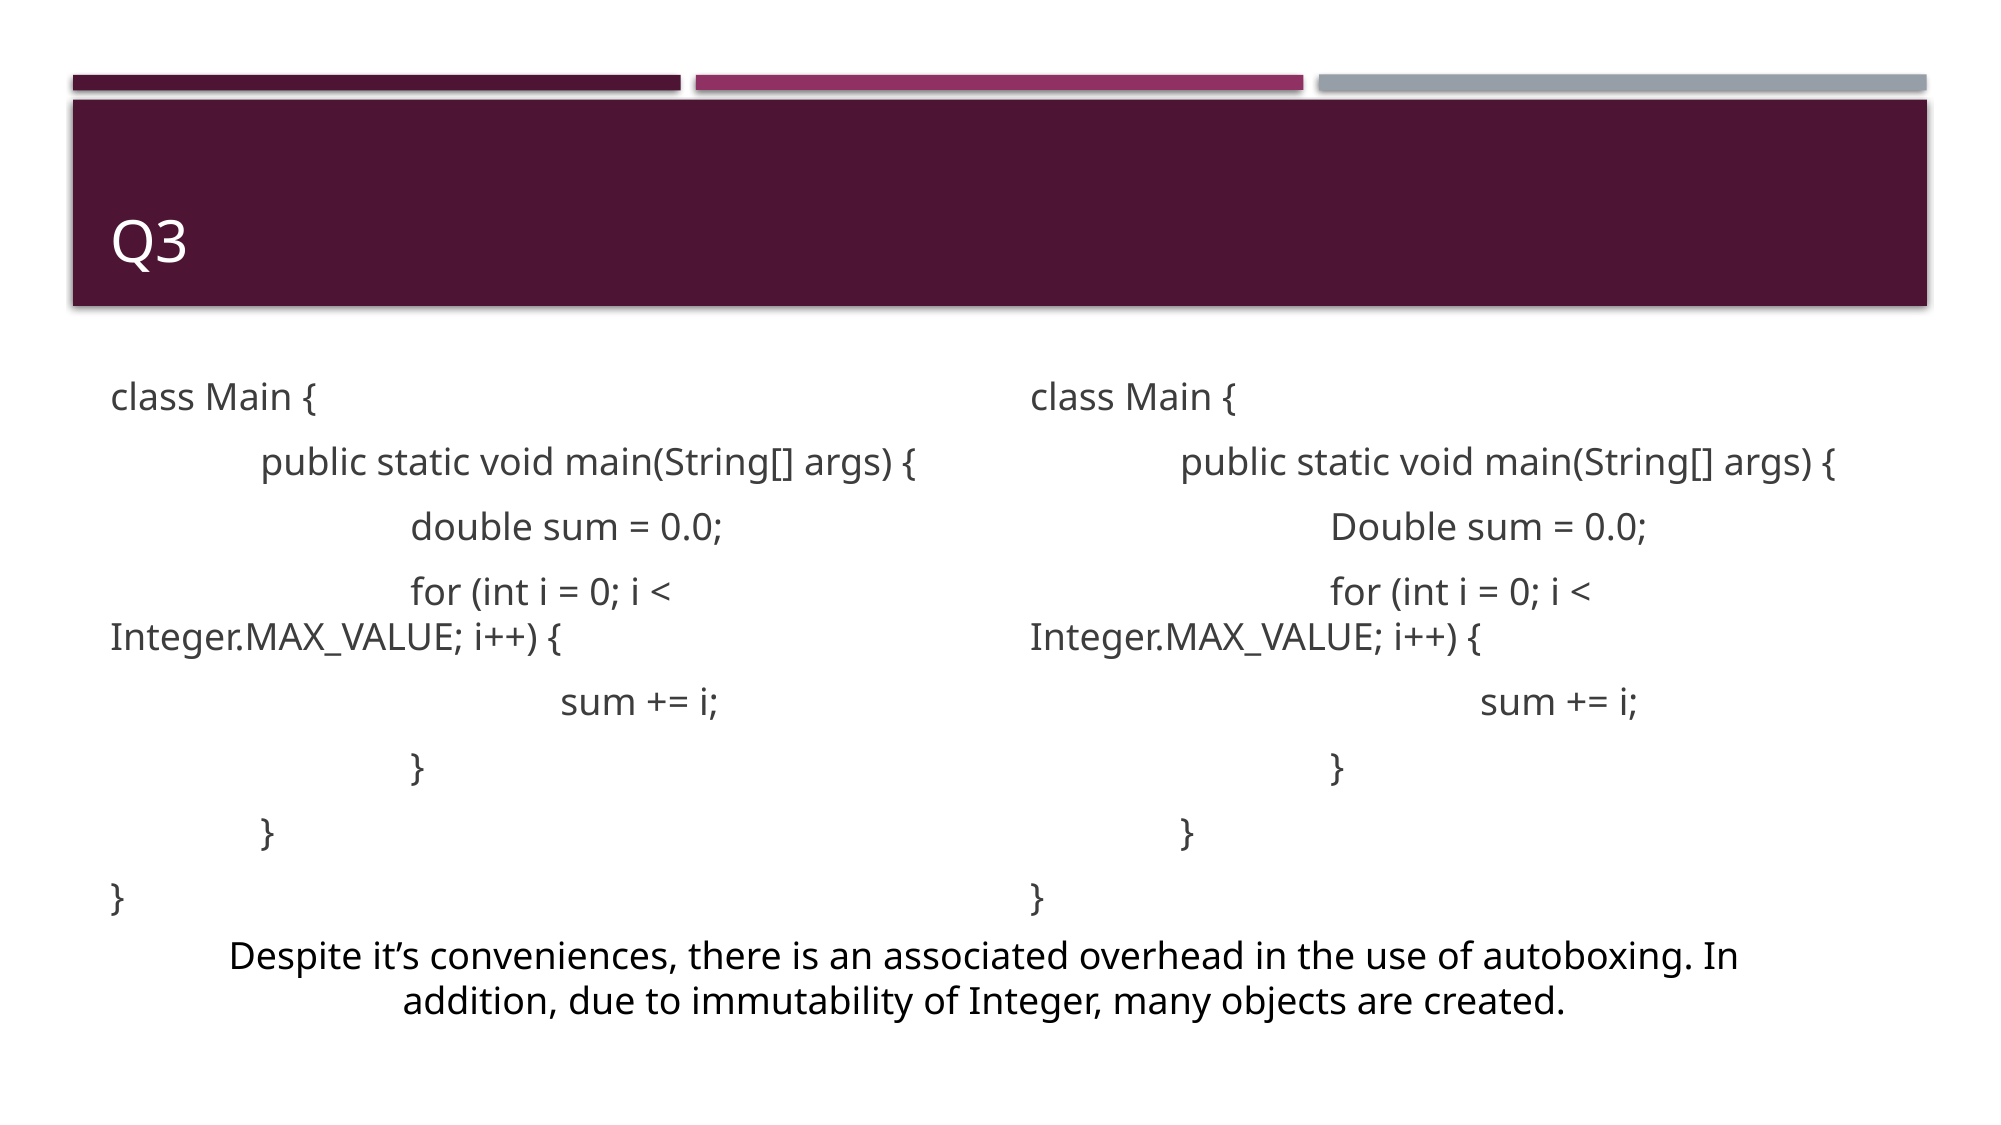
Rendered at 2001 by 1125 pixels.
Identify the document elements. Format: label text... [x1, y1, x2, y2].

text_box Despite it’s conveniences, there is an associated overhead in the use of autoboxing. In addition, due to immutability of Integer, many objects are created. [213, 924, 1756, 1030]
list class Main { public static void main(String[] args) { double sum = 0.0; for (int i = 0; i < Integer.MAX_VALUE; i++) { sum += i; } } } [95, 365, 985, 962]
title Q3 [95, 119, 1905, 282]
list class Main { public static void main(String[] args) { Double sum = 0.0; for (int i = 0; i < Integer.MAX_VALUE; i++) { sum += i; } } } [1015, 365, 1905, 962]
